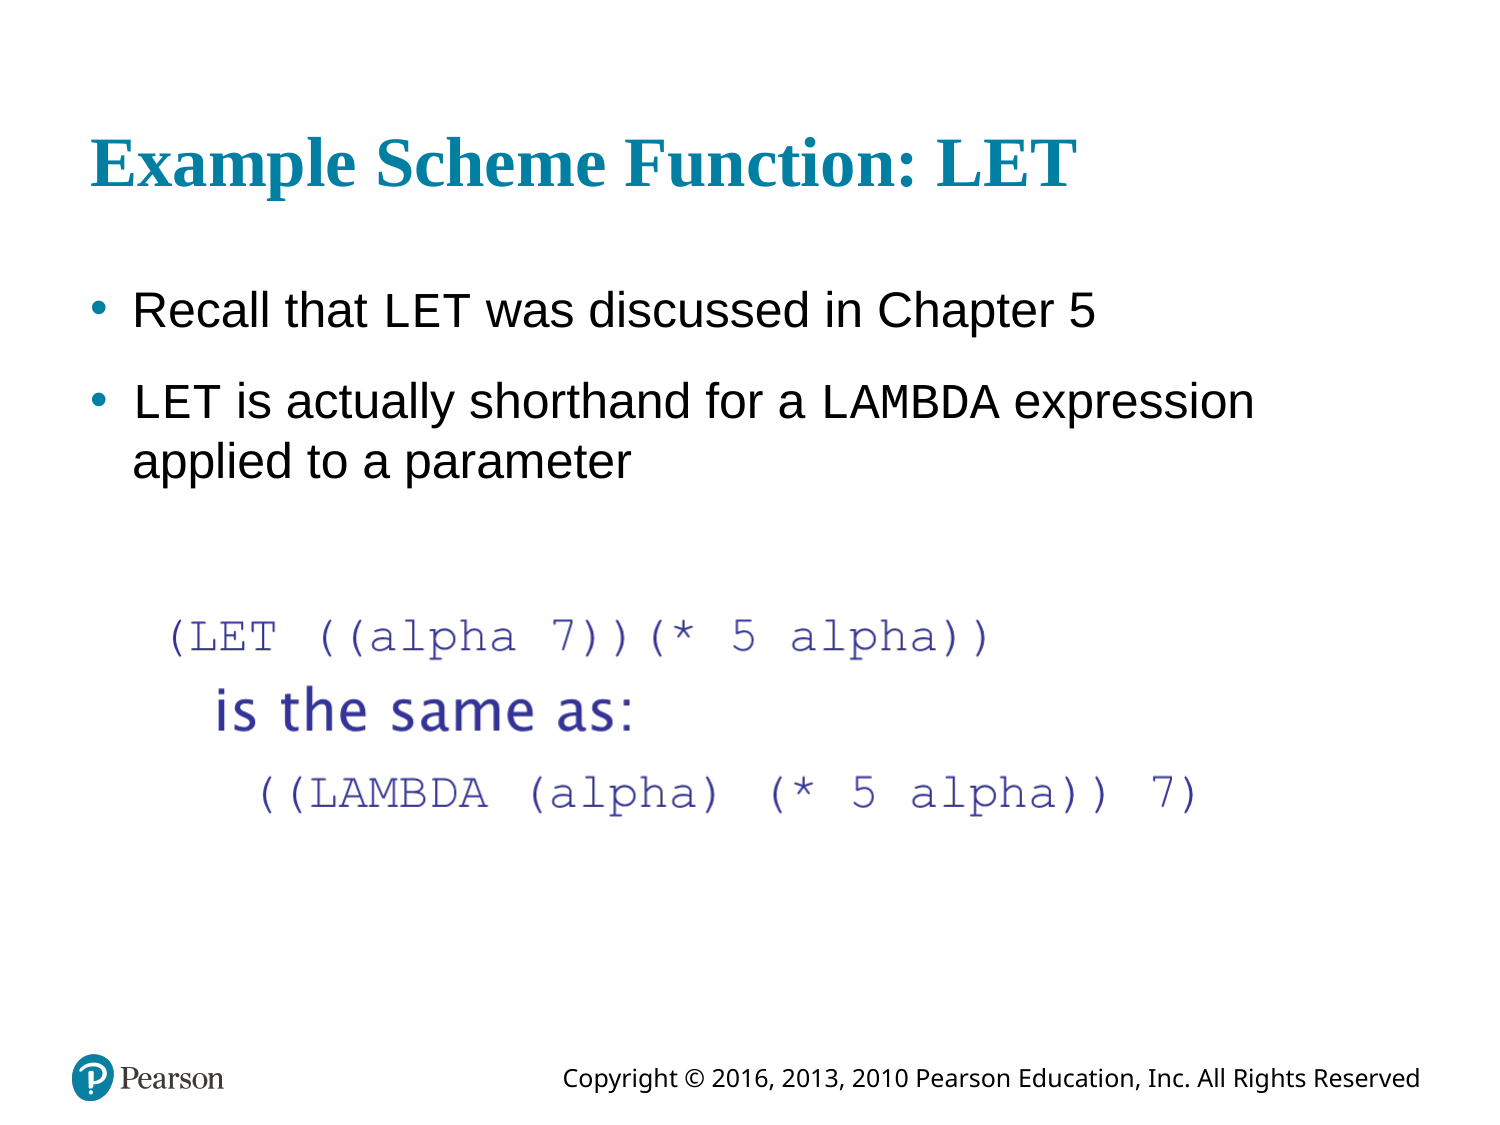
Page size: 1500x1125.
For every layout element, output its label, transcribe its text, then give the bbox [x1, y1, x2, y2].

title Example Scheme Function: LET [75, 35, 1425, 216]
picture [72, 1054, 88, 1070]
list Recall that LET was discussed in Chapter 5 LET is actually shorthand for a LAMBDA expression applied to a parameter [75, 262, 1425, 493]
picture [72, 1087, 83, 1101]
picture [80, 1063, 106, 1088]
picture [128, 591, 1237, 853]
picture [98, 1054, 224, 1101]
